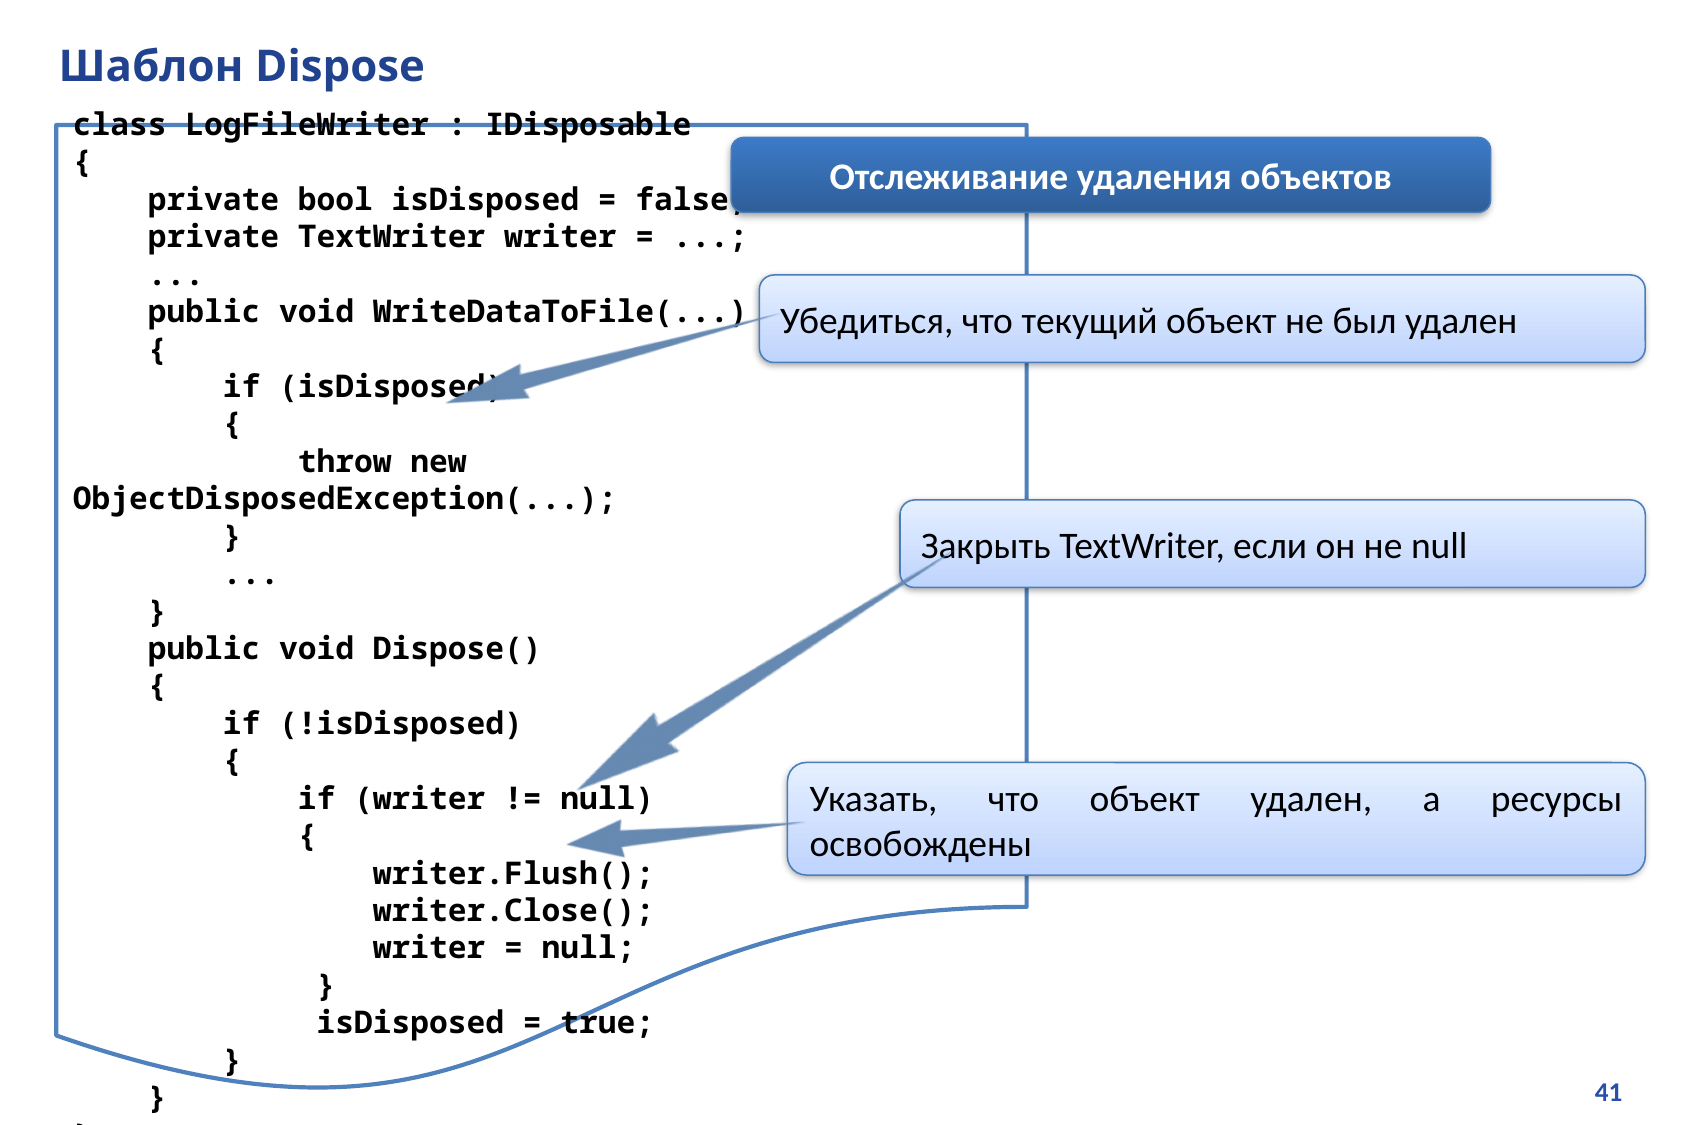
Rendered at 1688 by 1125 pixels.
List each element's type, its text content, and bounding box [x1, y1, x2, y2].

text_box Убедиться, что текущий объект не был удален [758, 274, 1647, 364]
picture [535, 637, 1006, 693]
title Шаблон Dispose [41, 29, 1653, 90]
text_box Закрыть TextWriter, если он не null [899, 499, 1647, 589]
text_box class LogFileWriter : IDisposable { private bool isDisposed = false; private TextWriter writer = ...; ... public void WriteDataToFile(...) { if (isDisposed) { throw new ObjectDisposedException(...); } ... } public void Dispose() { if (!isDisposed) { if (writer != null) { writer.Flush(); writer.Close(); writer = null; } isDisposed = true; } } } [54, 122, 1029, 1090]
picture [564, 809, 814, 855]
picture [436, 334, 798, 378]
text_box Указать, что объект удален, а ресурсы освобождены [786, 761, 1647, 876]
text_box Отслеживание удаления объектов [730, 136, 1492, 214]
